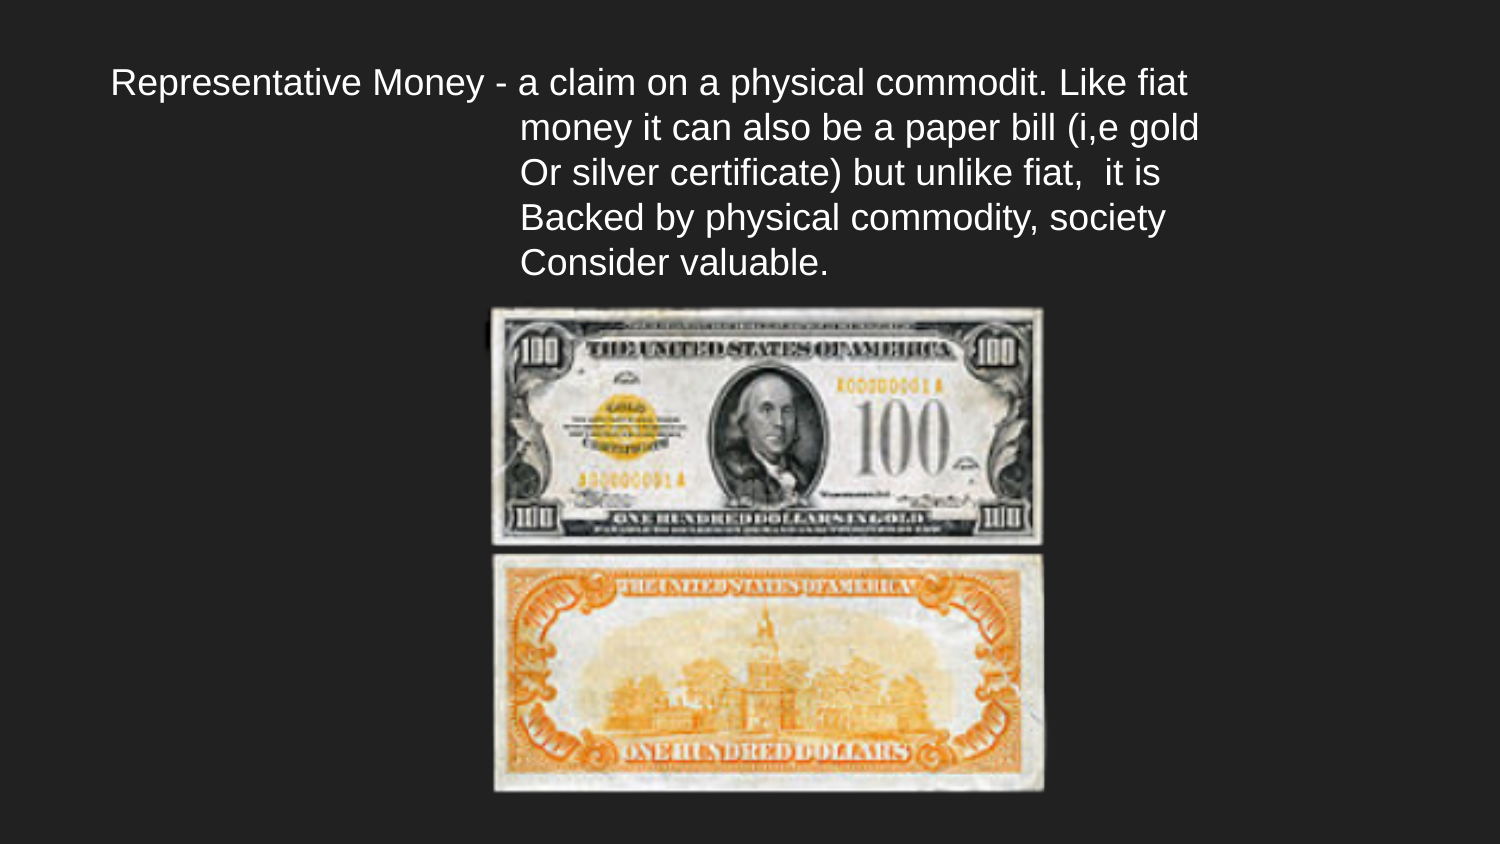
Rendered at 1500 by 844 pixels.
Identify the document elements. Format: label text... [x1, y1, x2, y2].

text_box Representative Money - a claim on a physical commodit. Like fiat money it can also be a paper bill (i,e gold Or silver certificate) but unlike fiat, it is Backed by physical commodity, society Consider valuable. [95, 42, 1248, 298]
picture [475, 277, 1067, 806]
